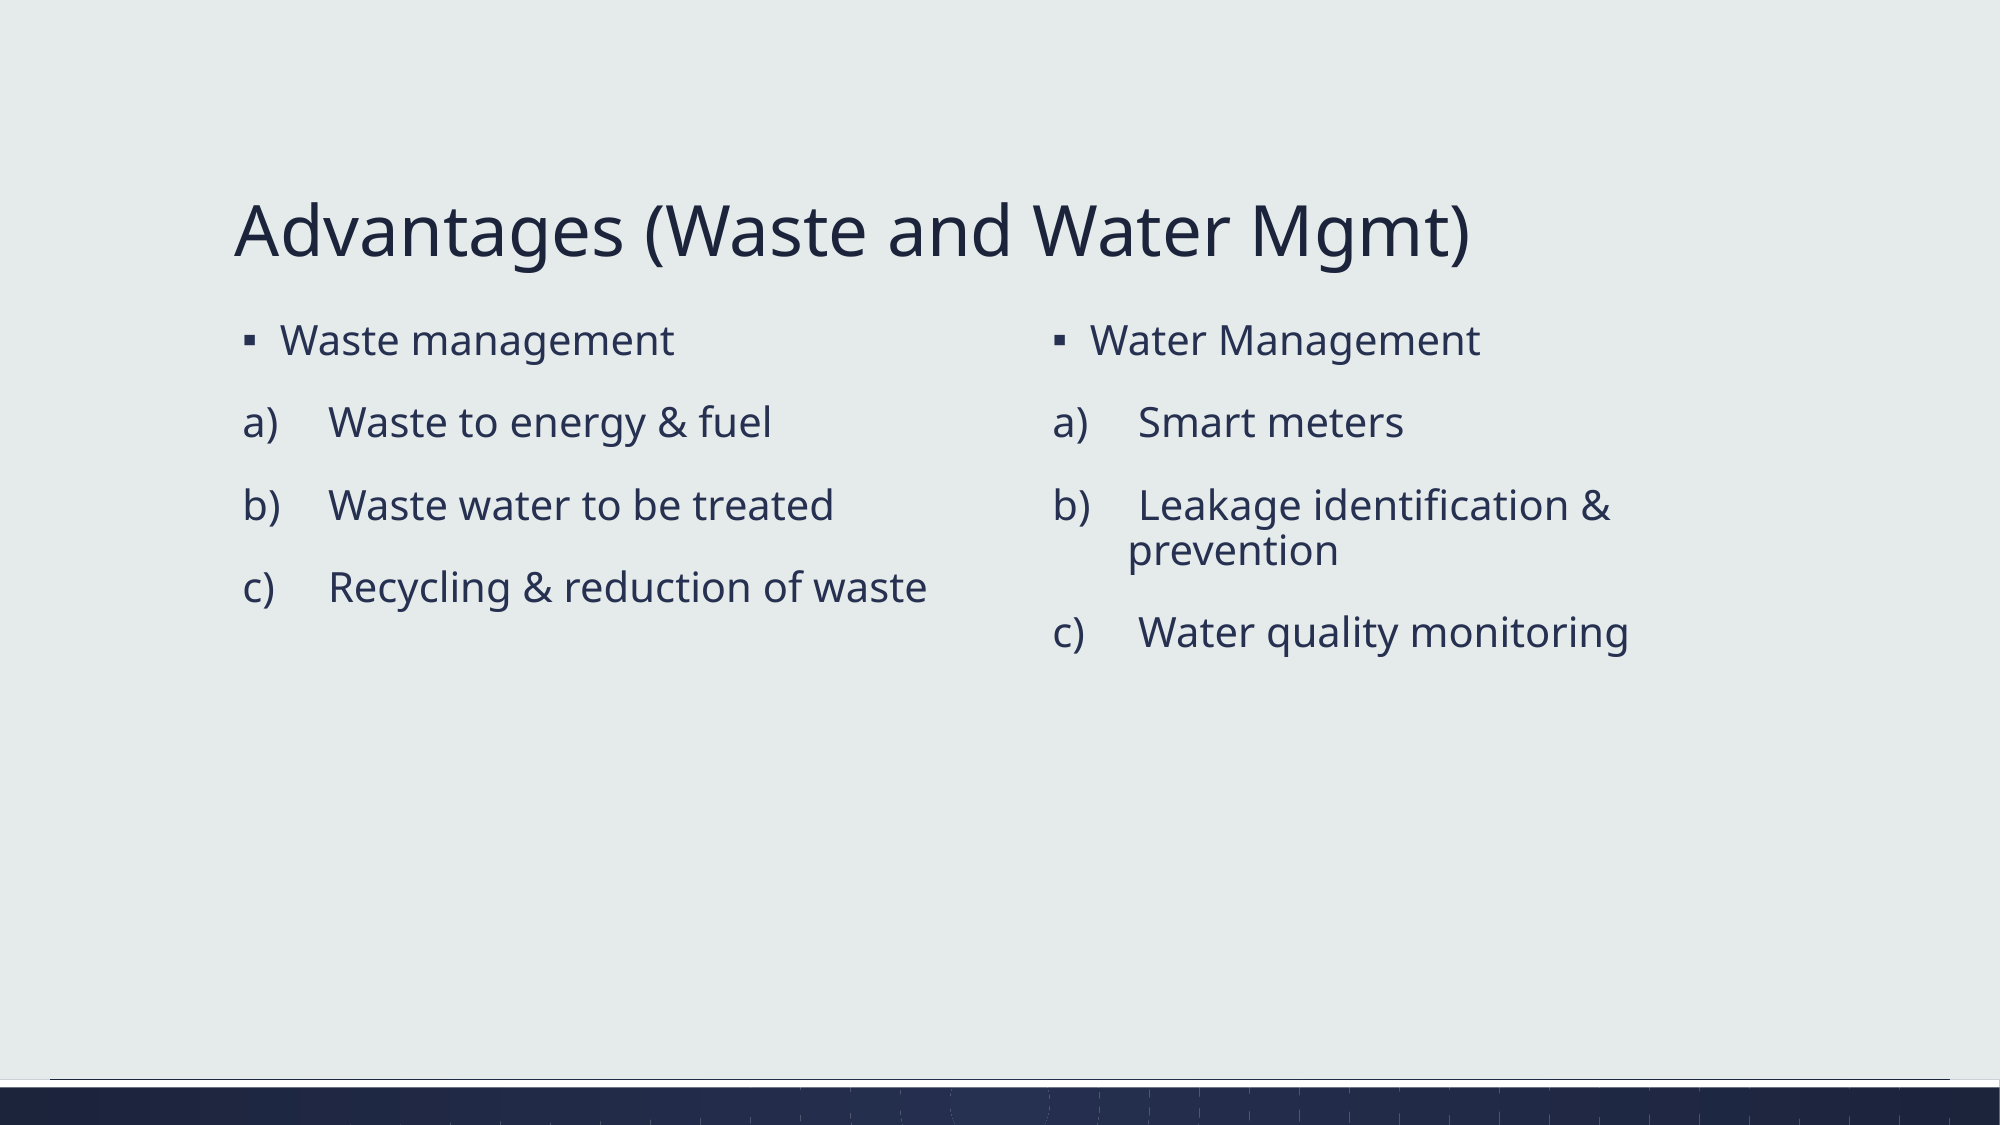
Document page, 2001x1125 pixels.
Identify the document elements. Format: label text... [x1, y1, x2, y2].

title Advantages (Waste and Water Mgmt) [219, 76, 1780, 279]
list Waste management Waste to energy & fuel Waste water to be treated Recycling & reduction of waste [219, 311, 970, 989]
list Water Management Smart meters Leakage identification & prevention Water quality monitoring [1029, 311, 1780, 989]
